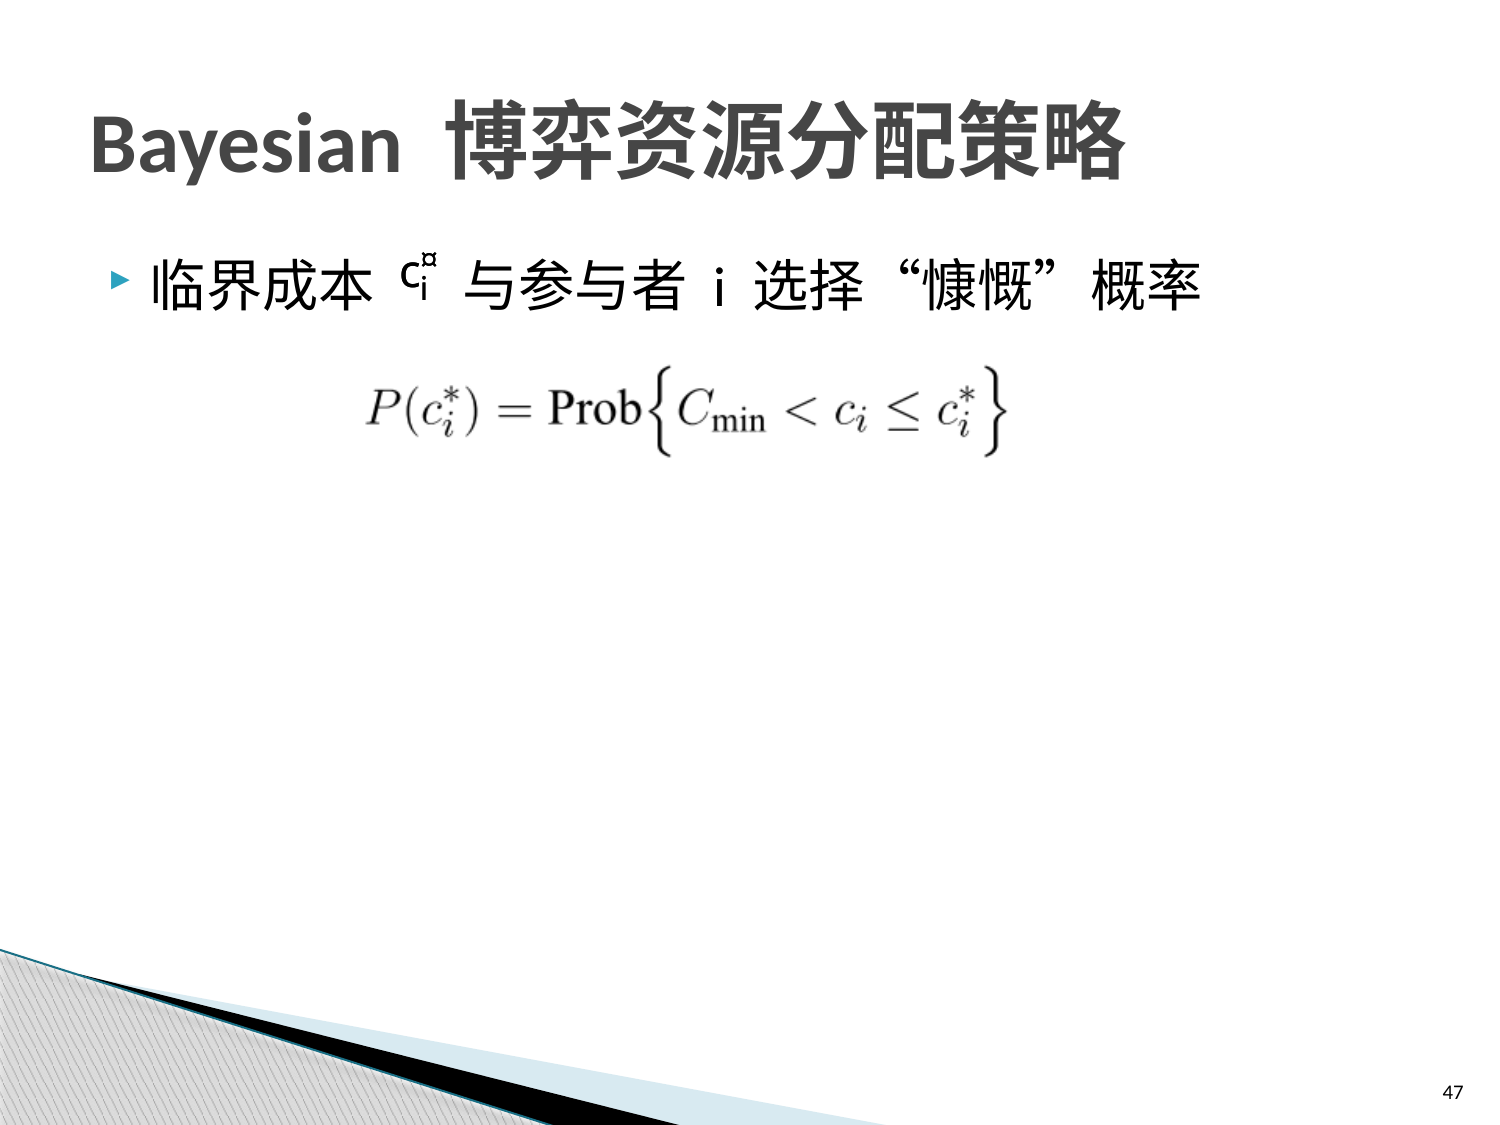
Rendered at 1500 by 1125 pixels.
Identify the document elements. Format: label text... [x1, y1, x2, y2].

list 临界成本 与参与者 i 选择“慷慨”概率 [74, 242, 1426, 986]
picture [349, 337, 1048, 479]
slide_number 47 [1418, 1051, 1479, 1112]
title Bayesian 博弈资源分配策略 [75, 45, 1425, 233]
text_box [399, 249, 437, 305]
